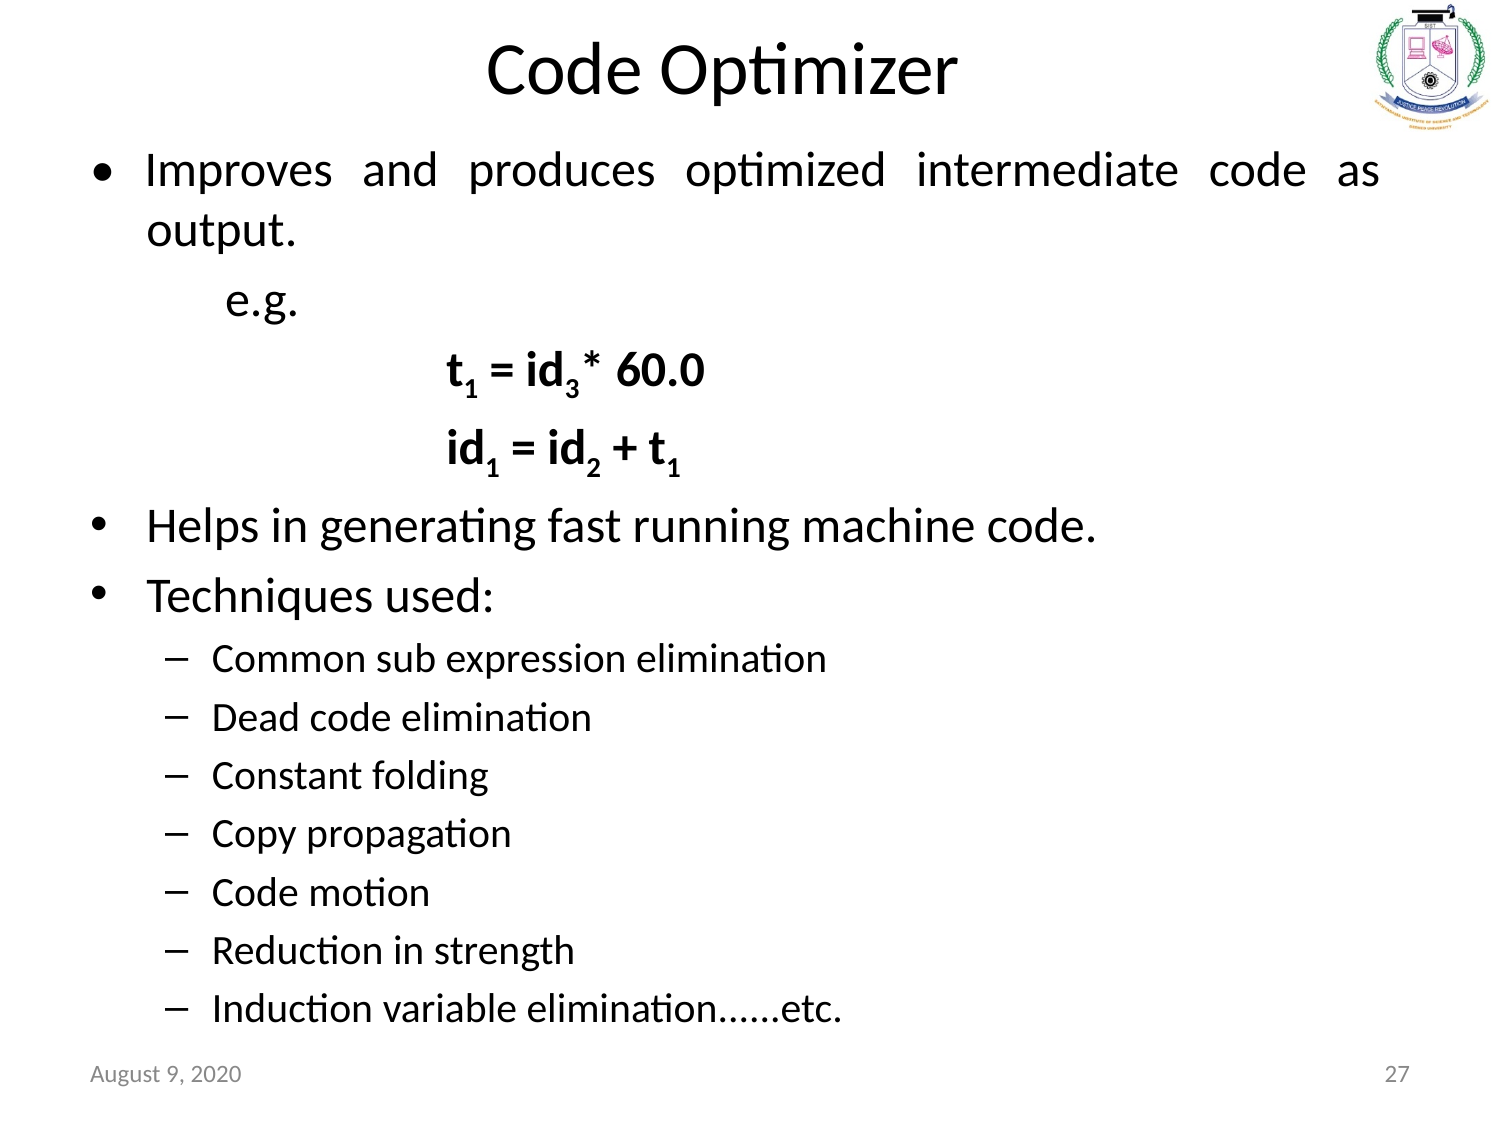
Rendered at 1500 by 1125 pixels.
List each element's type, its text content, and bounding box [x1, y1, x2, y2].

title Code Optimizer [98, 11, 1348, 118]
list • Improves and produces optimized intermediate code as output. e.g. t1 = id3* 60.0 id1 = id2 + t1 Helps in generating fast running machine code. Techniques used: Common sub expression elimination Dead code elimination Constant folding Copy propagation Code motion Reduction in strength Induction variable elimination......etc. [75, 128, 1425, 1043]
picture [1359, 0, 1500, 132]
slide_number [75, 1042, 425, 1103]
slide_number 27 [1074, 1042, 1425, 1103]
